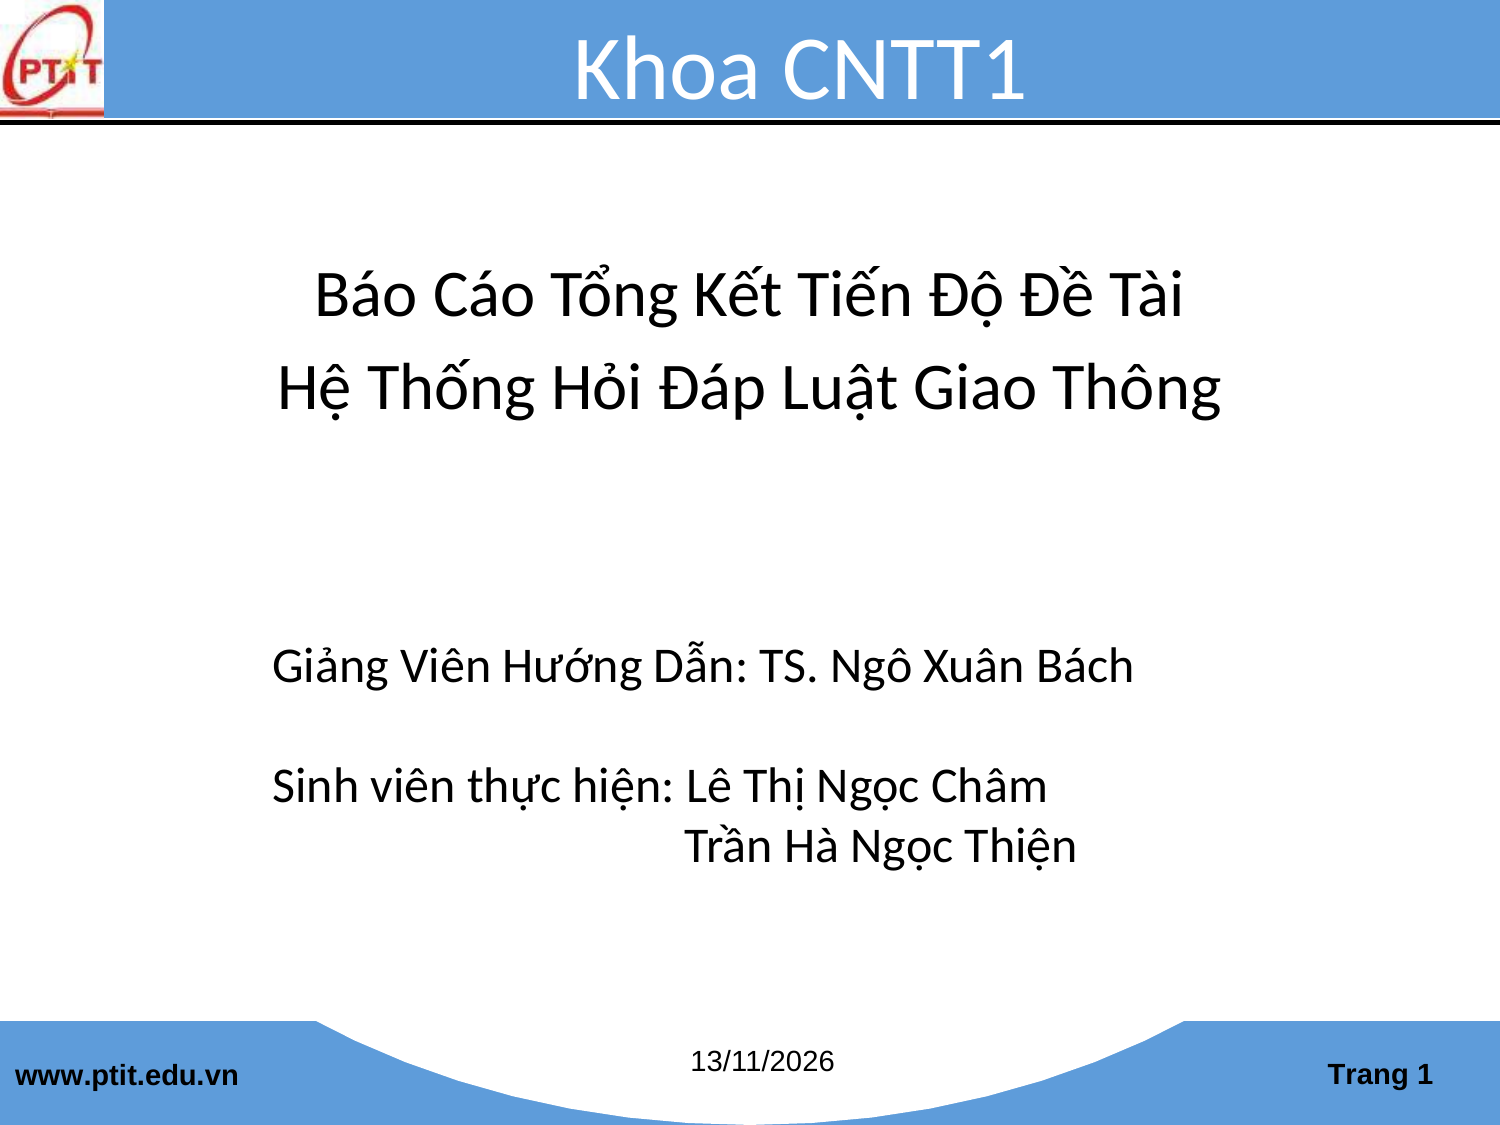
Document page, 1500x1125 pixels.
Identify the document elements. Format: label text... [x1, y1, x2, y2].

text_box Giảng Viên Hướng Dẫn: TS. Ngô Xuân Bách Sinh viên thực hiện: Lê Thị Ngọc Châm Trần Hà Ngọc Thiện [257, 624, 1151, 880]
footer www.ptit.edu.vn [12, 1056, 240, 1093]
list Báo Cáo Tổng Kết Tiến Độ Đề Tài Hệ Thống Hỏi Đáp Luật Giao Thông [75, 258, 1425, 500]
slide_number Trang 1 [1325, 1055, 1452, 1092]
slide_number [437, 1041, 1092, 1117]
title Khoa CNTT1 [126, 20, 1477, 200]
picture [0, 0, 104, 119]
